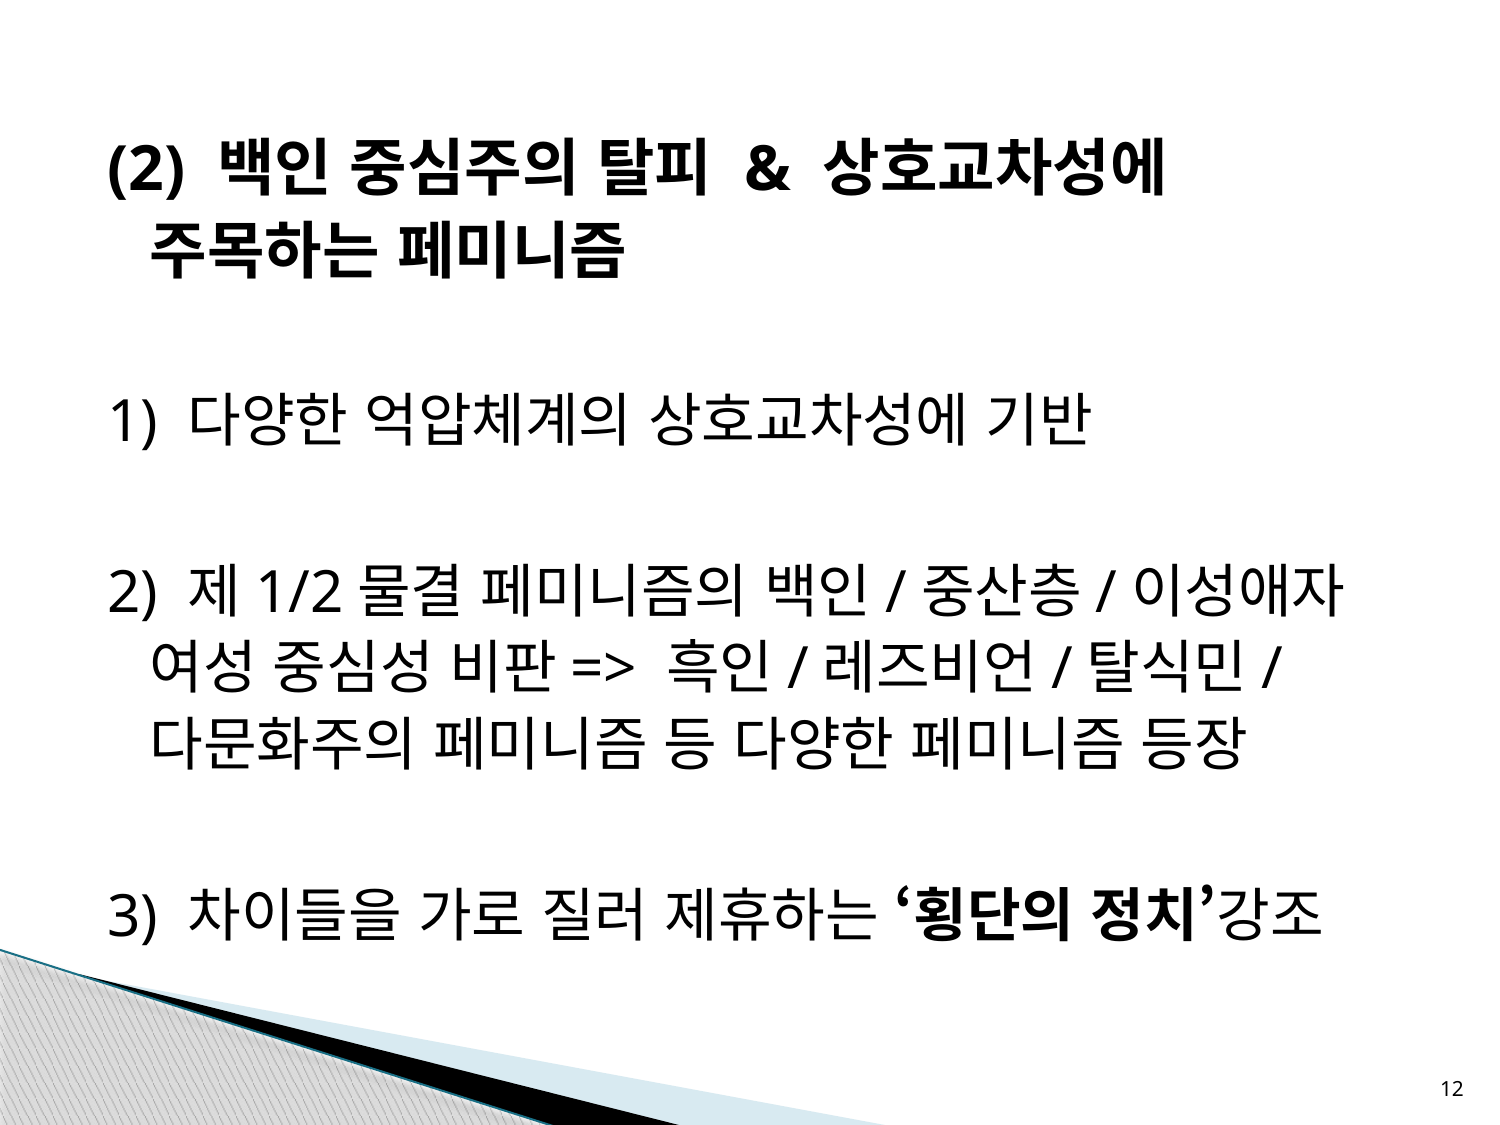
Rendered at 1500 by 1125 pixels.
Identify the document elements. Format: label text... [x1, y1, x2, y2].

slide_number 12 [1418, 1051, 1479, 1112]
list (2) 백인 중심주의 탈피 & 상호교차성에 주목하는 페미니즘 1) 다양한 억압체계의 상호교차성에 기반 2) 제1/2물결 페미니즘의 백인/중산층/이성애자 여성 중심성 비판=> 흑인/레즈비언/탈식민/ 다문화주의 페미니즘 등 다양한 페미니즘 등장 3) 차이들을 가로 질러 제휴하는 ‘횡단의 정치’강조 [75, 113, 1425, 986]
